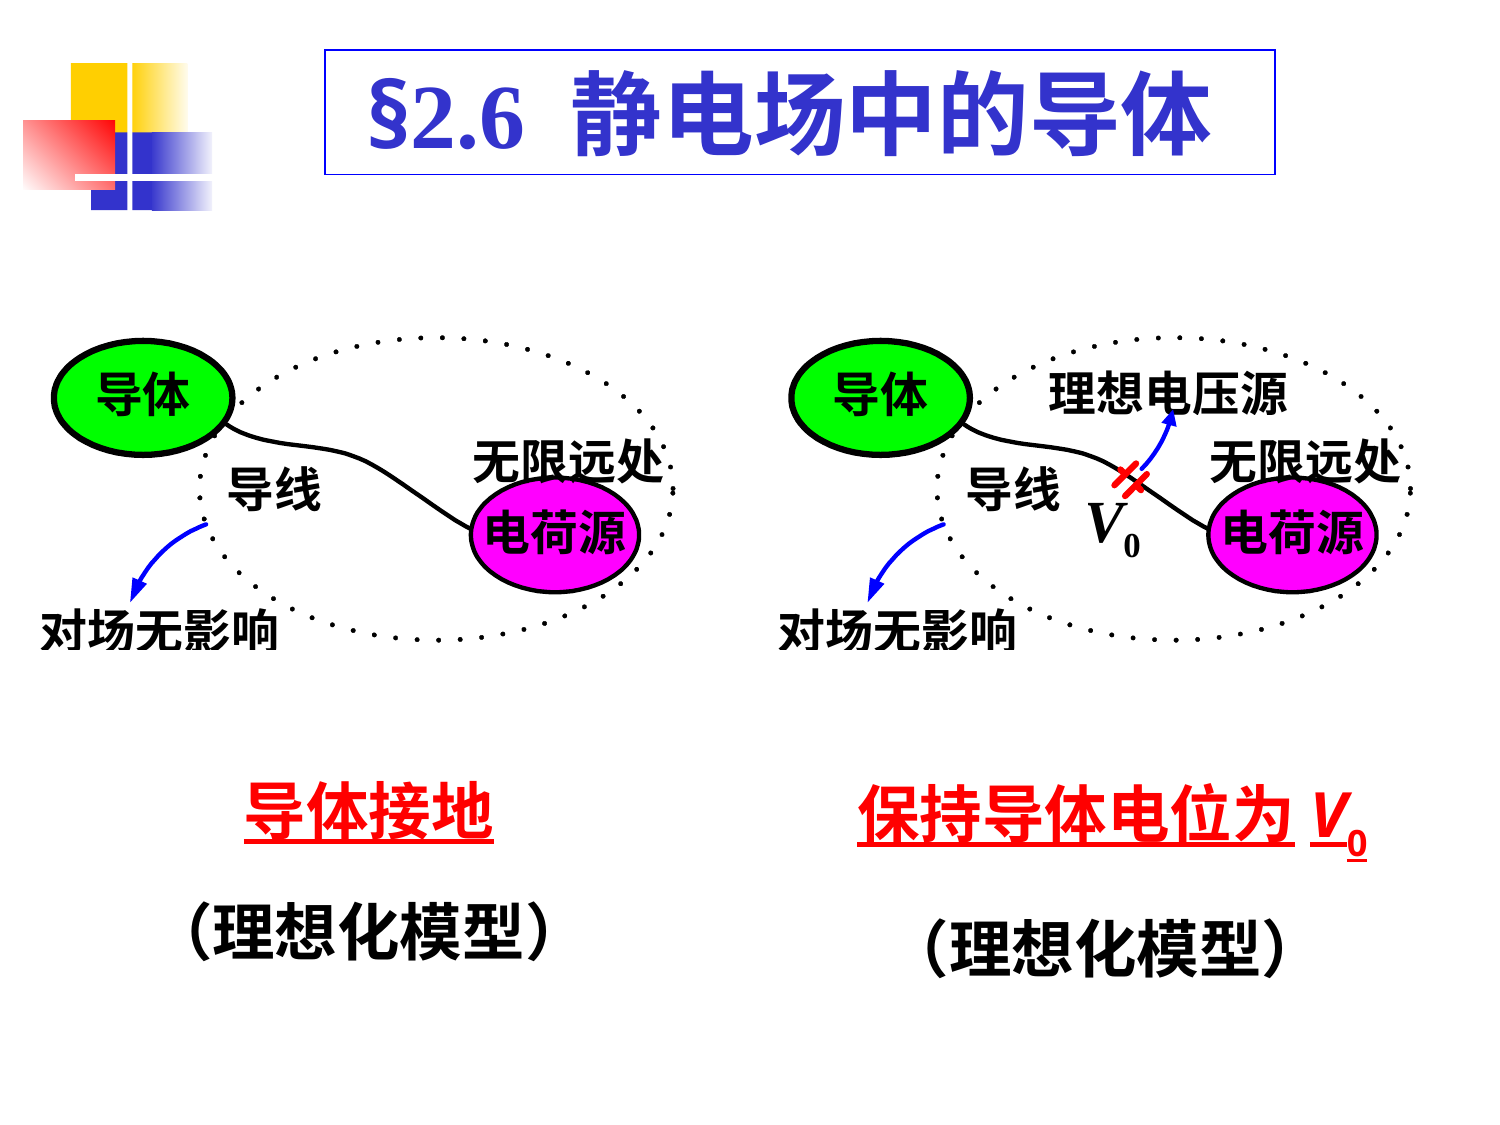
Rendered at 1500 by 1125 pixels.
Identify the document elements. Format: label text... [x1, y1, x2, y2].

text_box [37, 324, 718, 651]
text_box 导体接地 （理想化模型） [74, 750, 663, 976]
text_box §2.6 静电场中的导体 [324, 49, 1275, 175]
text_box 保持导体电位为V0 （理想化模型） [800, 750, 1425, 992]
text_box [774, 324, 1456, 651]
